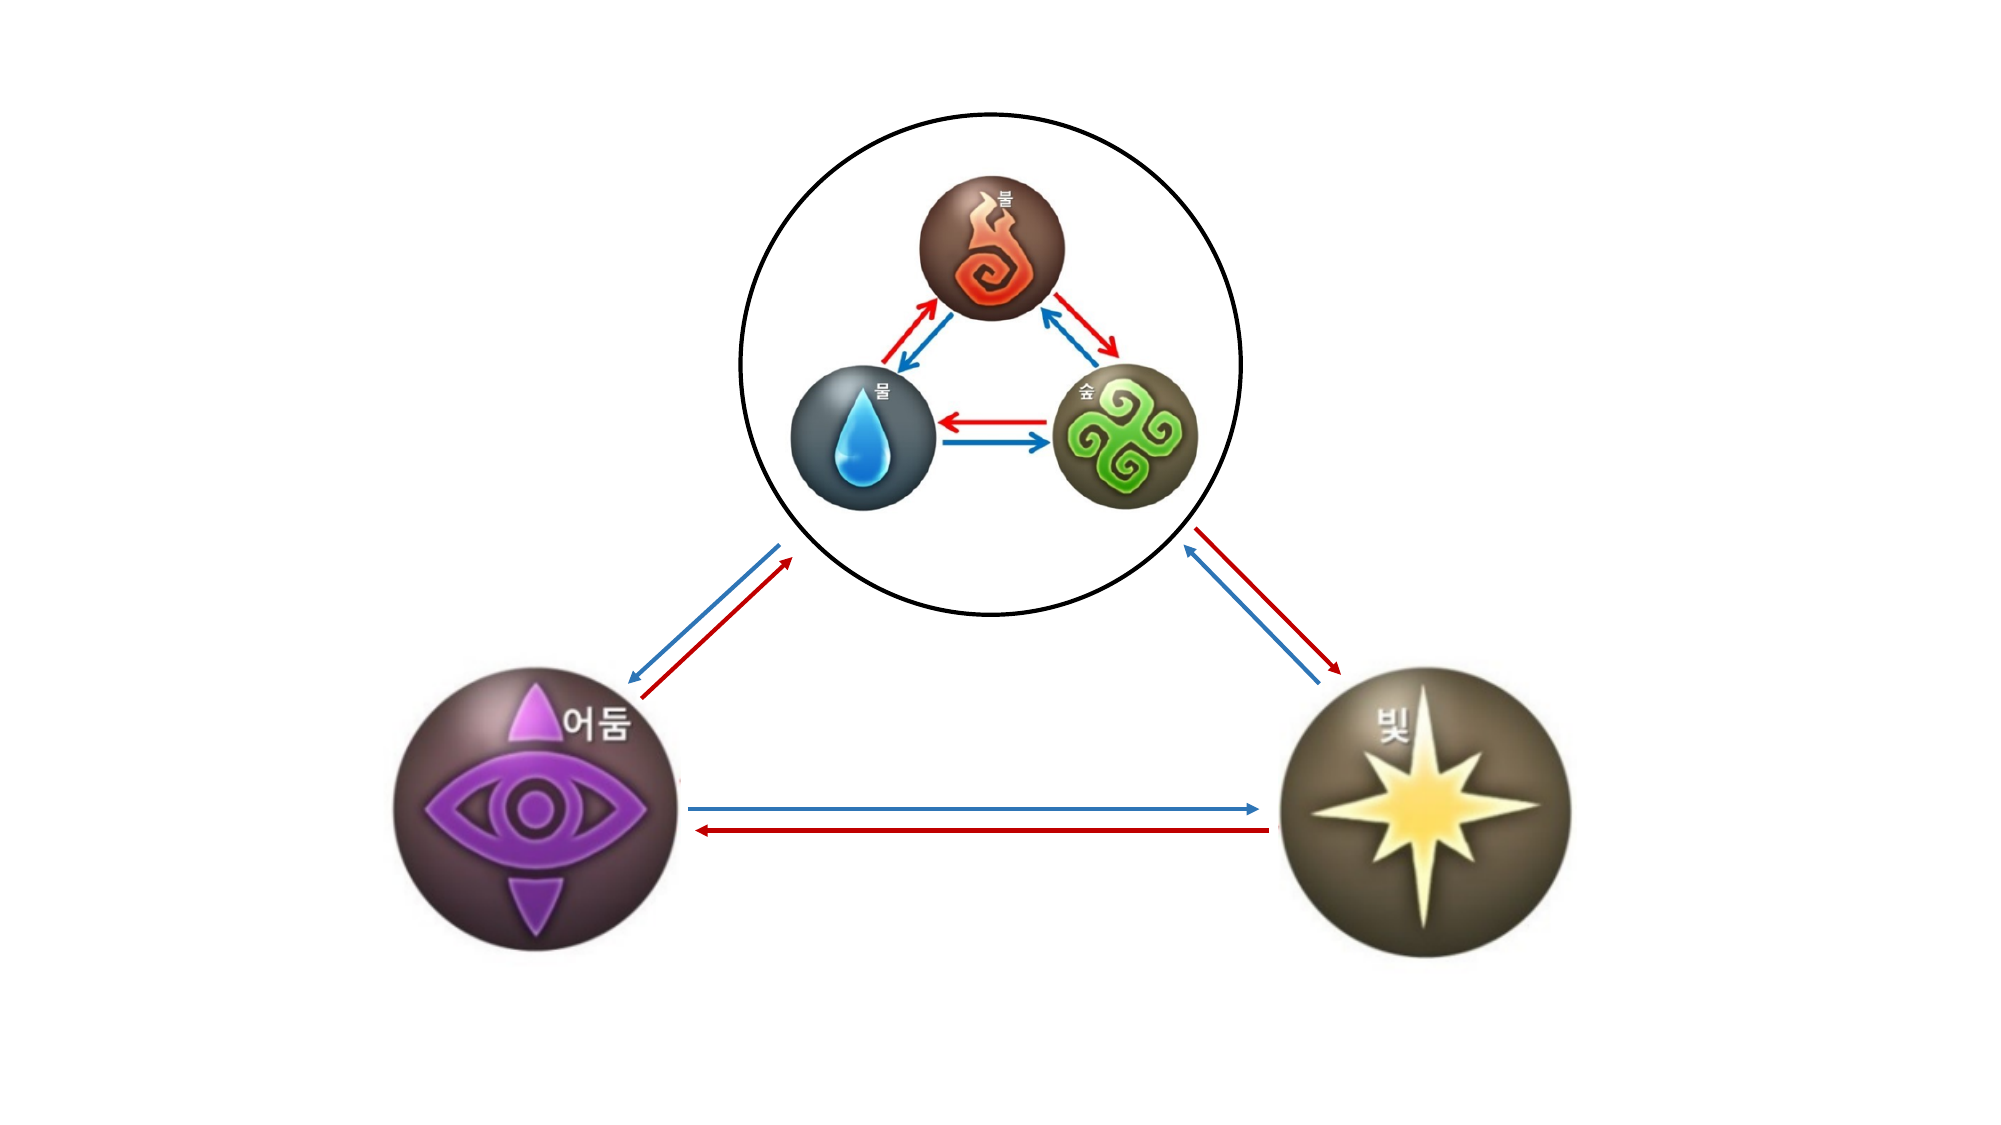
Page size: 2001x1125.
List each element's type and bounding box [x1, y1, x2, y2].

text_box [360, 114, 1577, 982]
